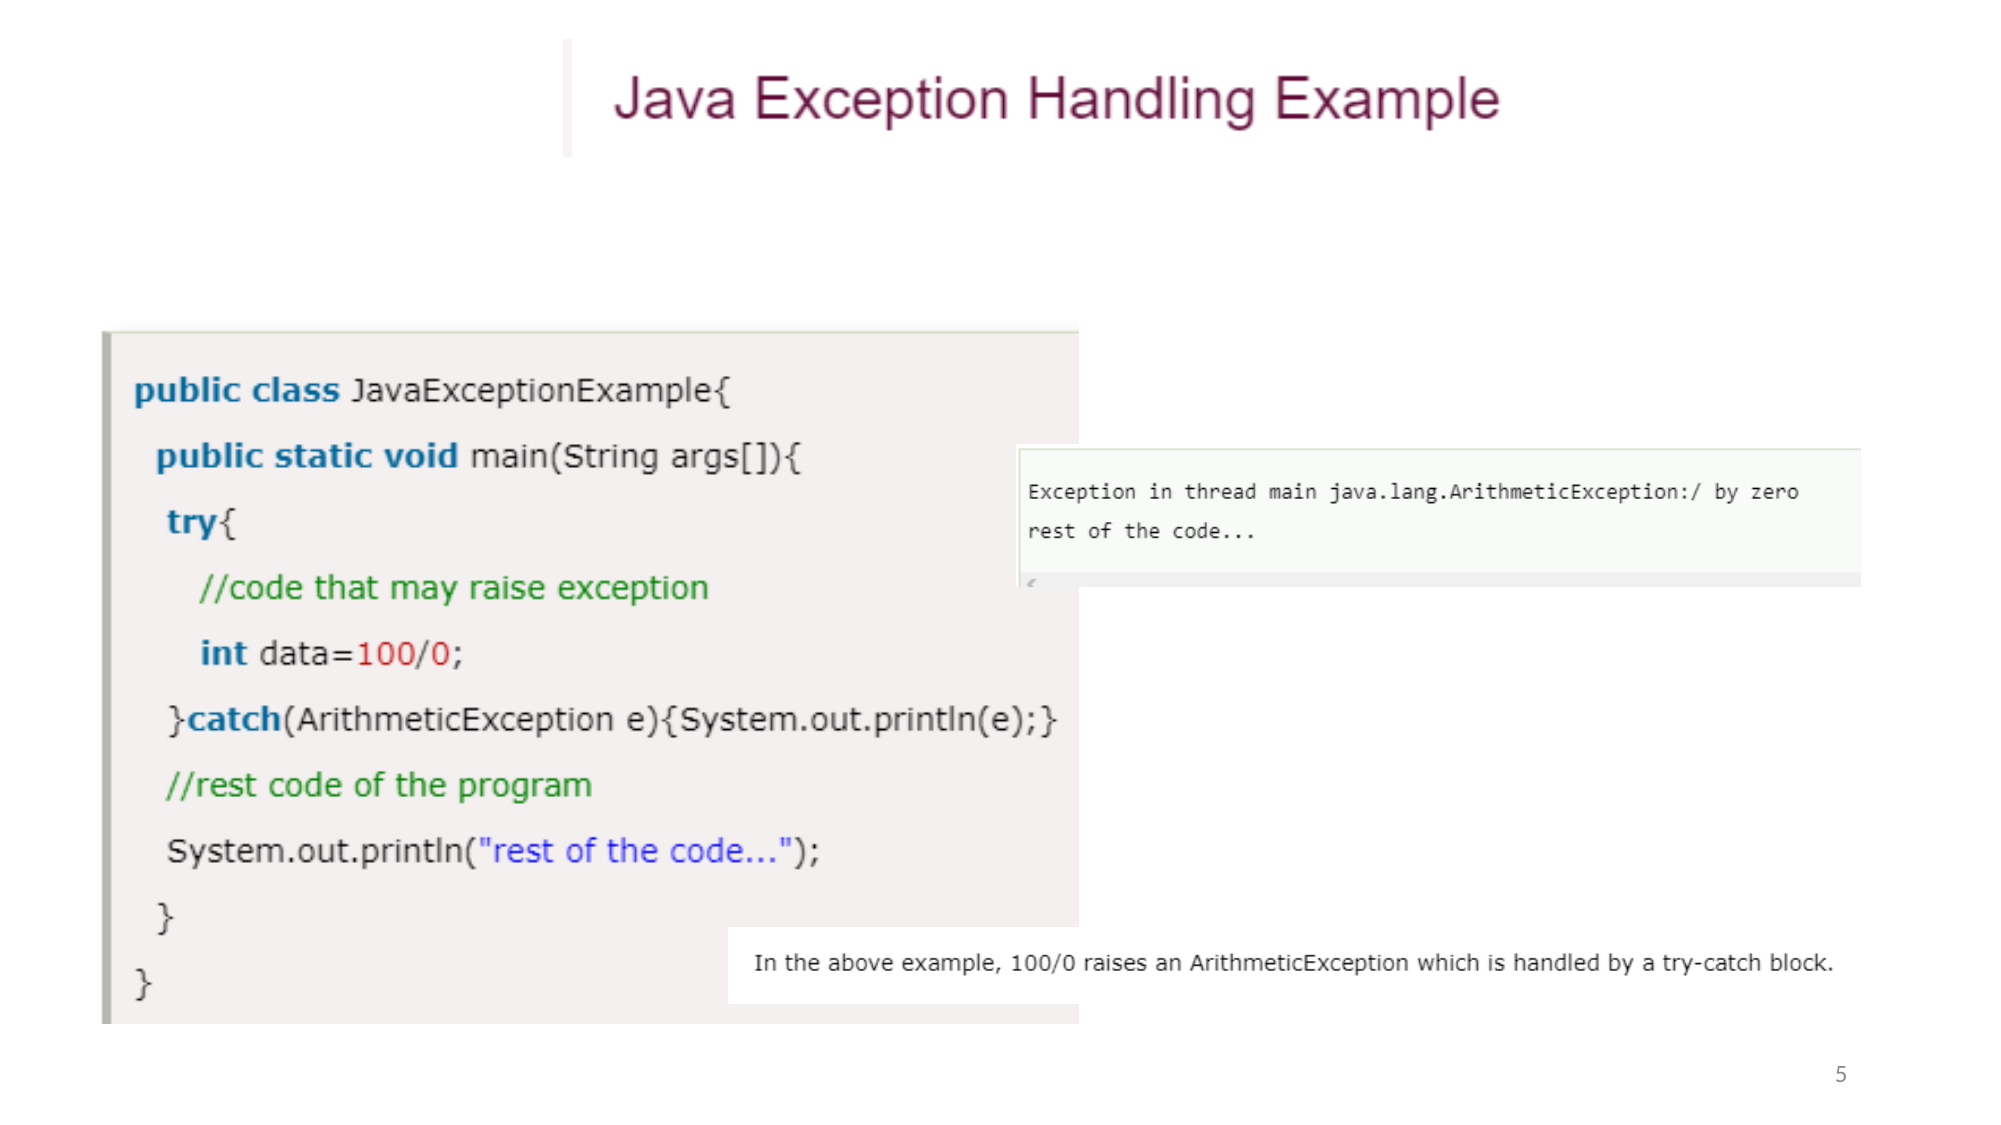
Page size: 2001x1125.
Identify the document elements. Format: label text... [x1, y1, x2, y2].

slide_number 5 [1412, 1042, 1863, 1103]
picture [71, 316, 1885, 1024]
picture [563, 39, 1595, 157]
